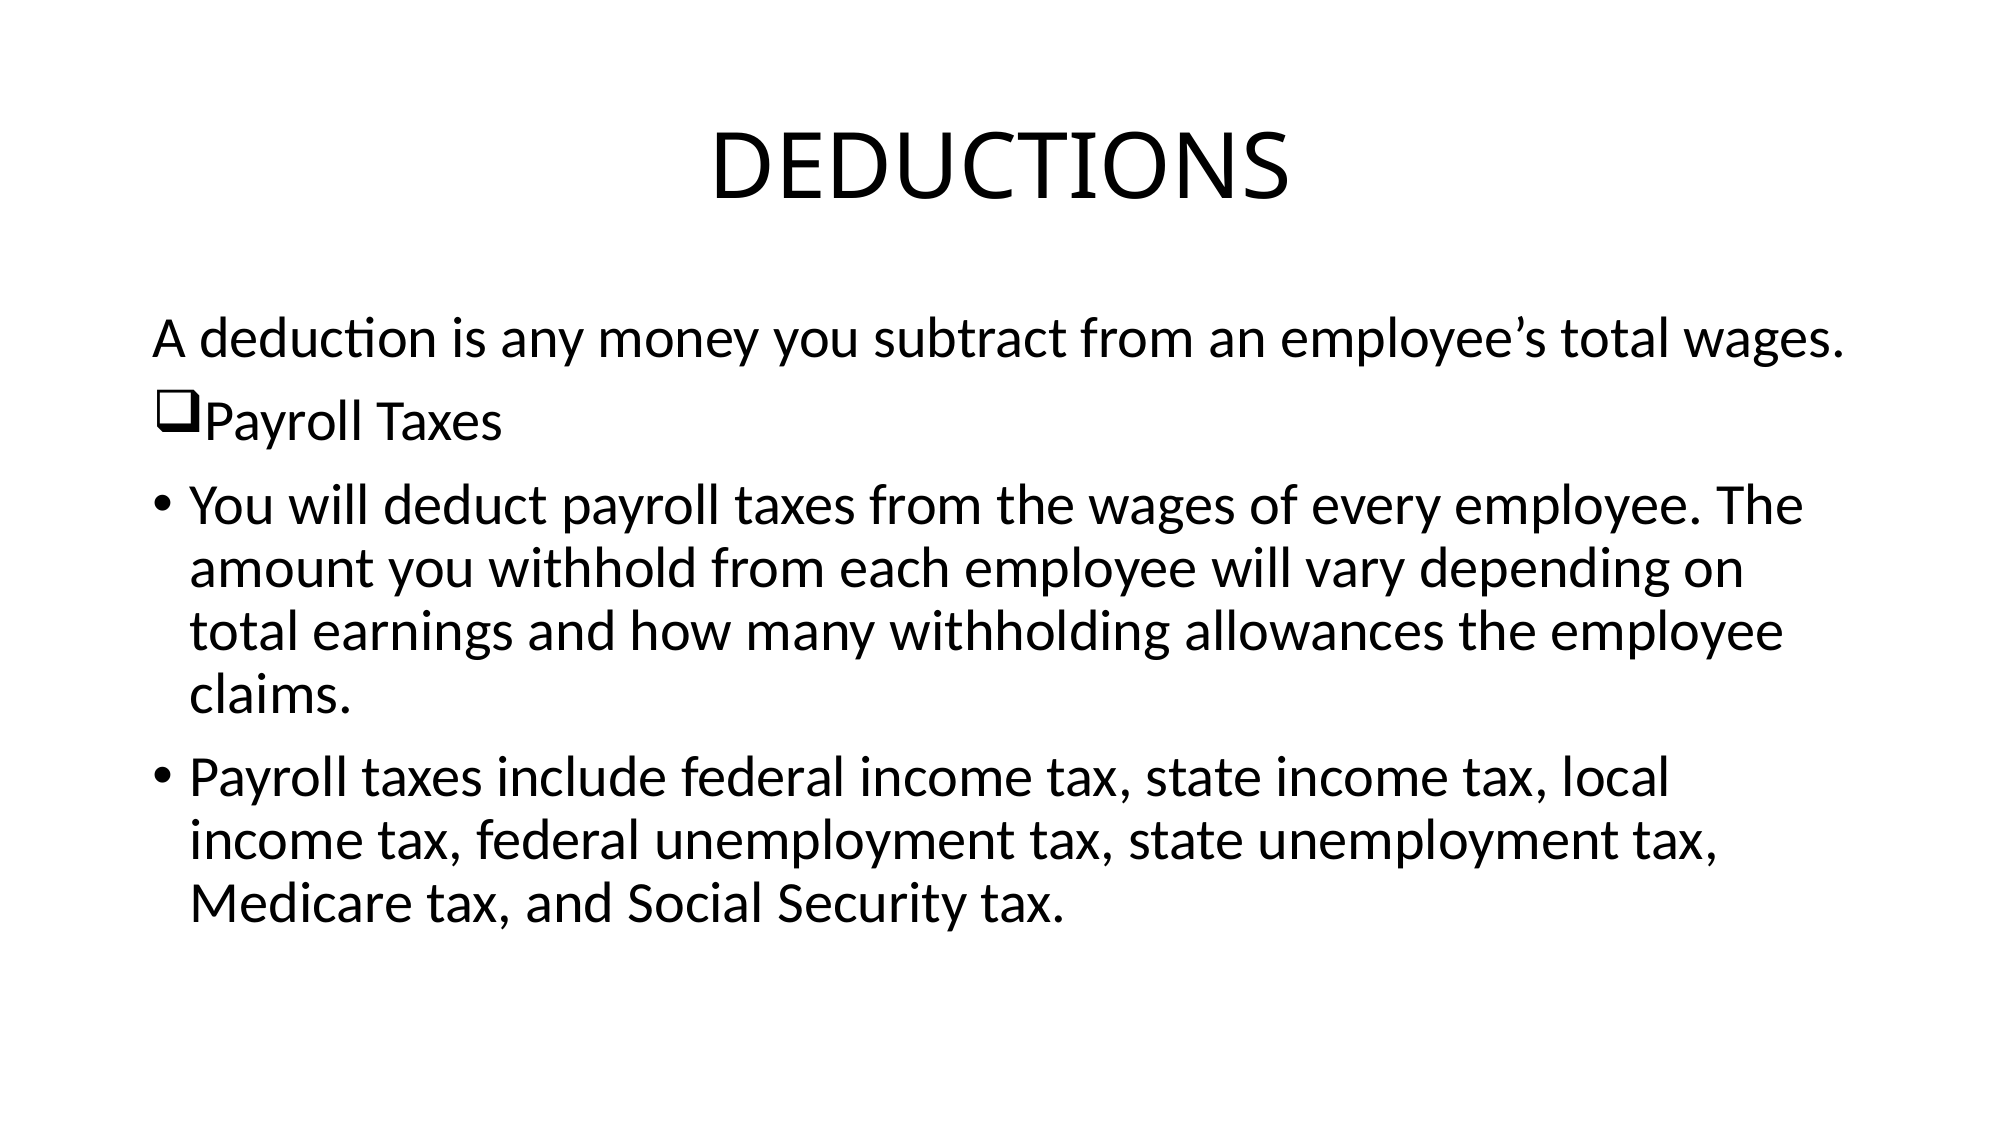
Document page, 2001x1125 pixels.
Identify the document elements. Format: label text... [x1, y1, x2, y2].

title DEDUCTIONS [137, 59, 1863, 278]
list A deduction is any money you subtract from an employee’s total wages. Payroll Taxes You will deduct payroll taxes from the wages of every employee. The amount you withhold from each employee will vary depending on total earnings and how many withholding allowances the employee claims. Payroll taxes include federal income tax, state income tax, local income tax, federal unemployment tax, state unemployment tax, Medicare tax, and Social Security tax. [137, 299, 1863, 1014]
